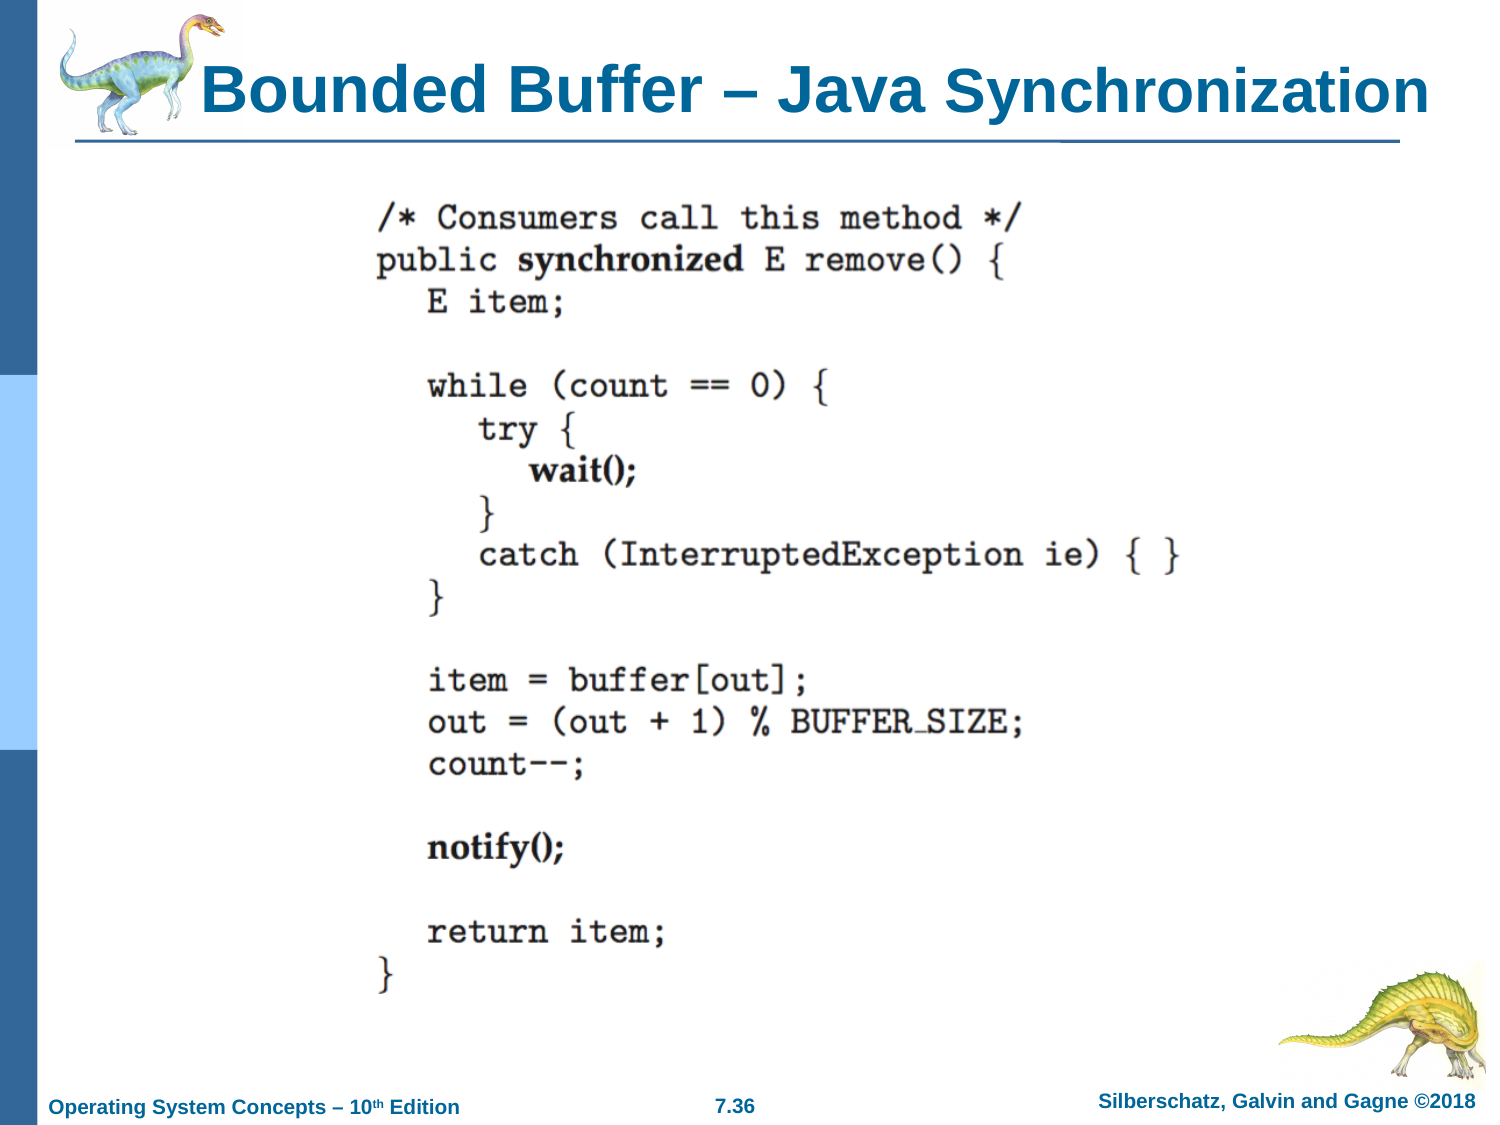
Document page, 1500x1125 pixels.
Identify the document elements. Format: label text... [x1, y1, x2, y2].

picture [1275, 959, 1486, 1090]
picture [46, 0, 243, 149]
picture [341, 183, 1253, 1030]
title Bounded Buffer – Java Synchronization [183, 38, 1448, 133]
